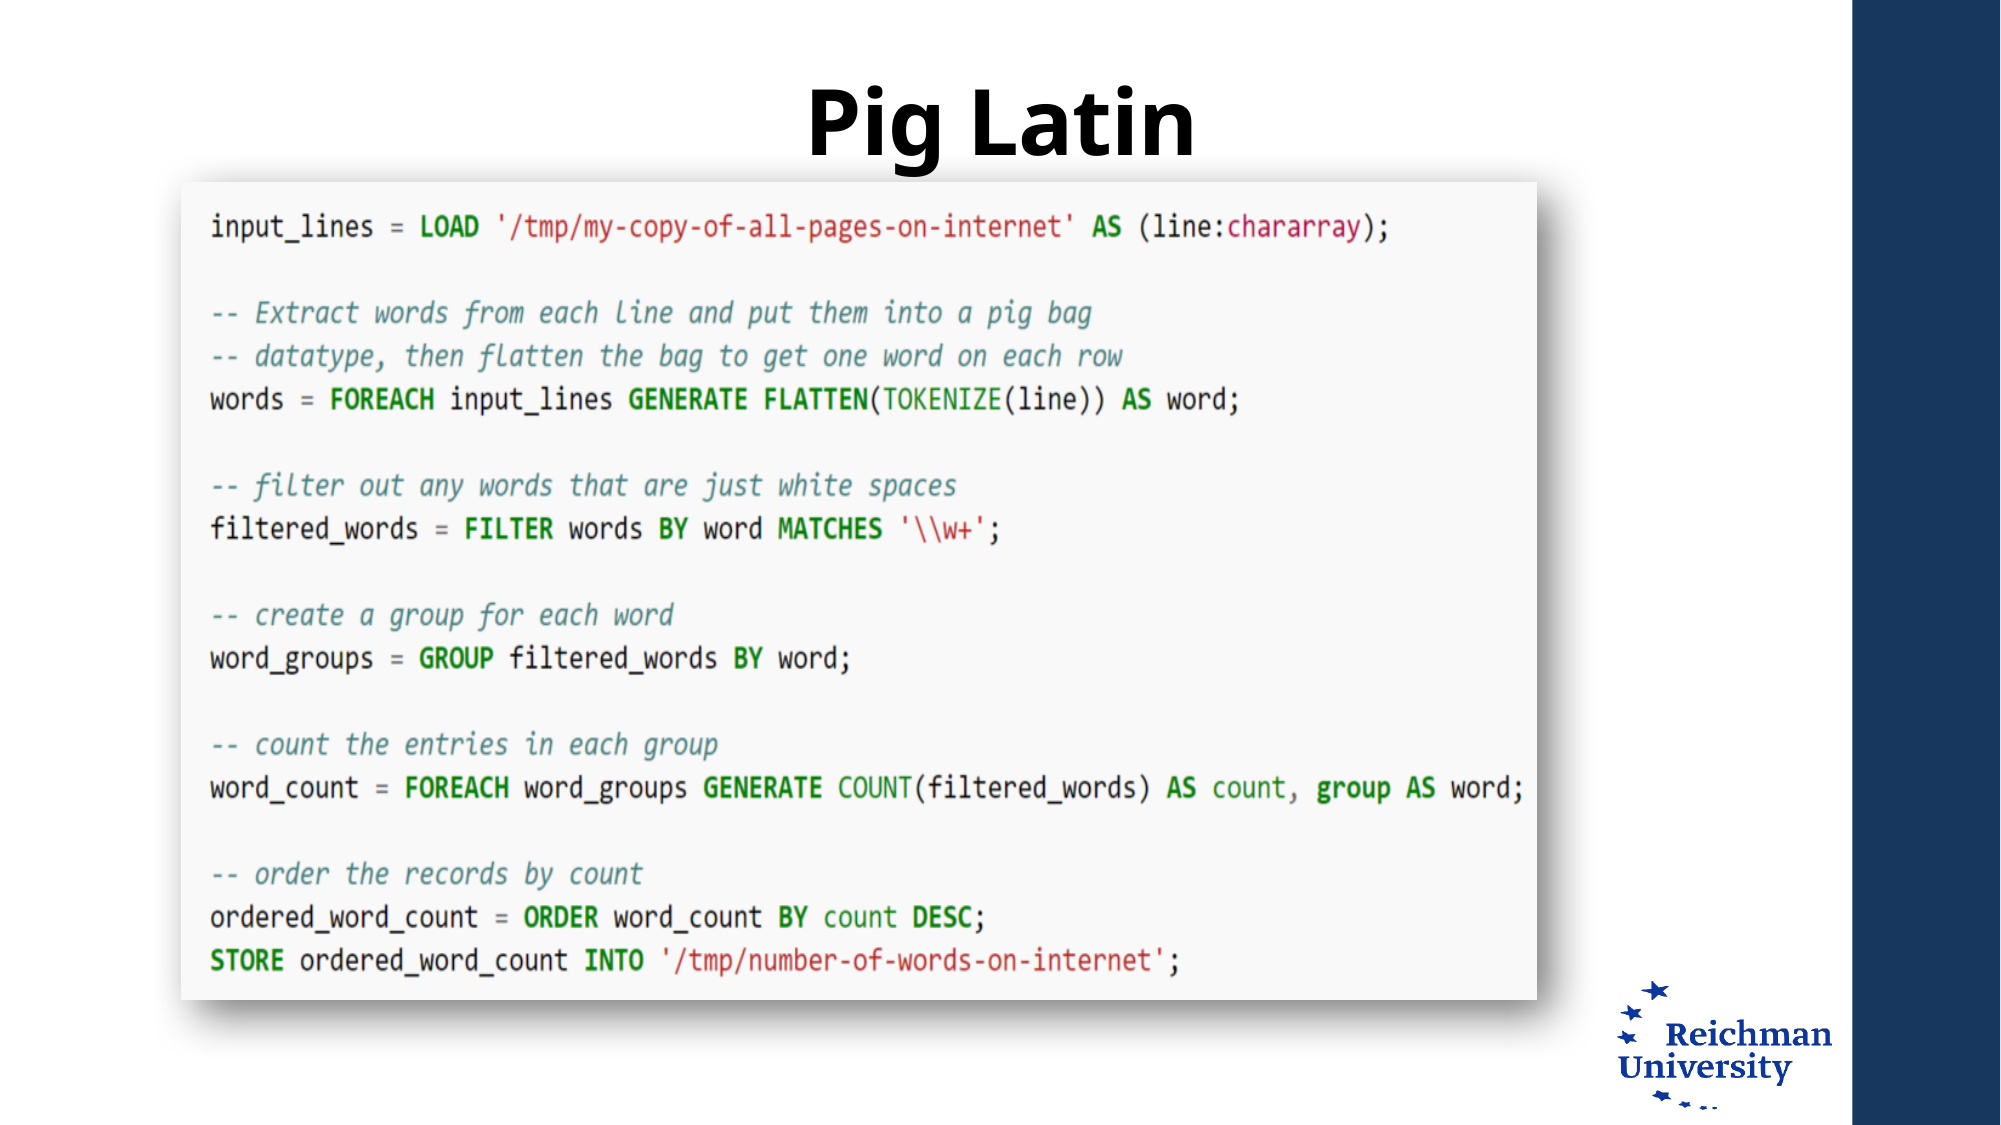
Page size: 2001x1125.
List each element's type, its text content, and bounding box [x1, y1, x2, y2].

slide_number [1852, 1012, 2000, 1110]
picture [1616, 981, 1832, 1110]
picture [181, 182, 1537, 1000]
title Pig Latin [206, 60, 1797, 183]
